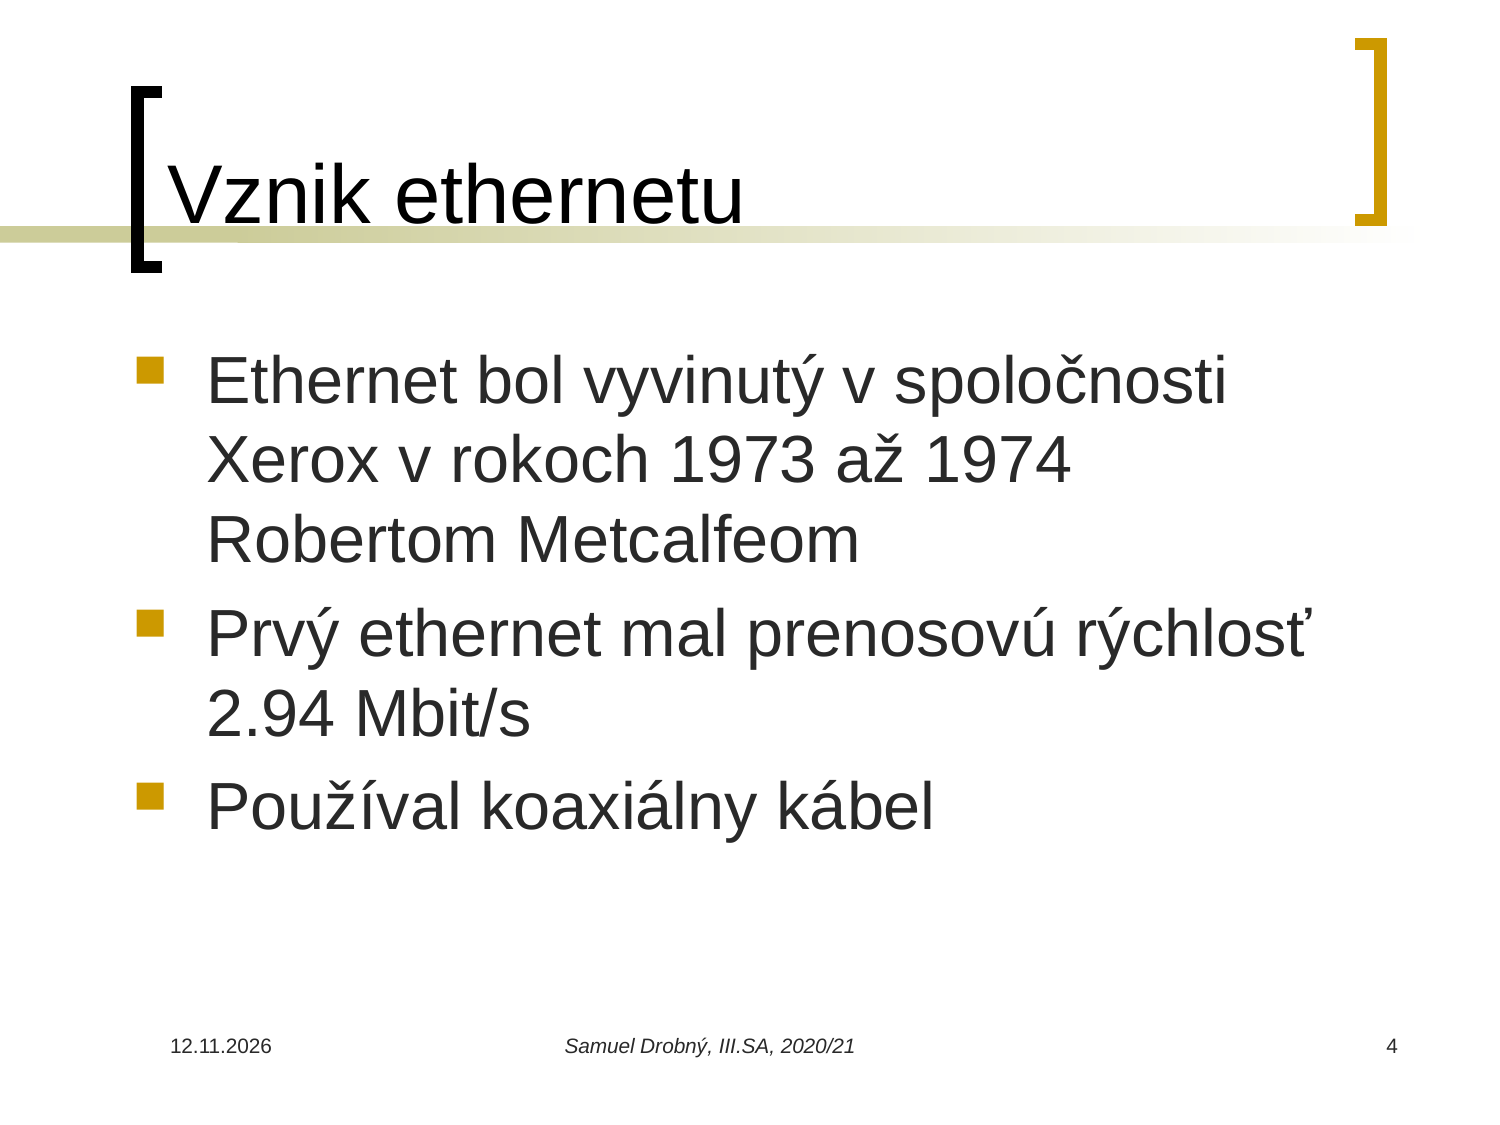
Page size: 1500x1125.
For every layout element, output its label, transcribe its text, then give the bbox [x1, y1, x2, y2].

text_box <číslo> [1100, 1025, 1413, 1100]
text_box Samuel Drobný, III.SA, 2020/21 [549, 1025, 1025, 1100]
text_box Ethernet bol vyvinutý v spoločnosti Xerox v rokoch 1973 až 1974 Robertom Metcalfeom Prvý ethernet mal prenosovú rýchlosť 2.94 Mbit/s Používal koaxiálny kábel [118, 328, 1375, 1004]
text_box Vznik ethernetu [152, 15, 1327, 248]
text_box 28.02.2021 [155, 1025, 468, 1100]
